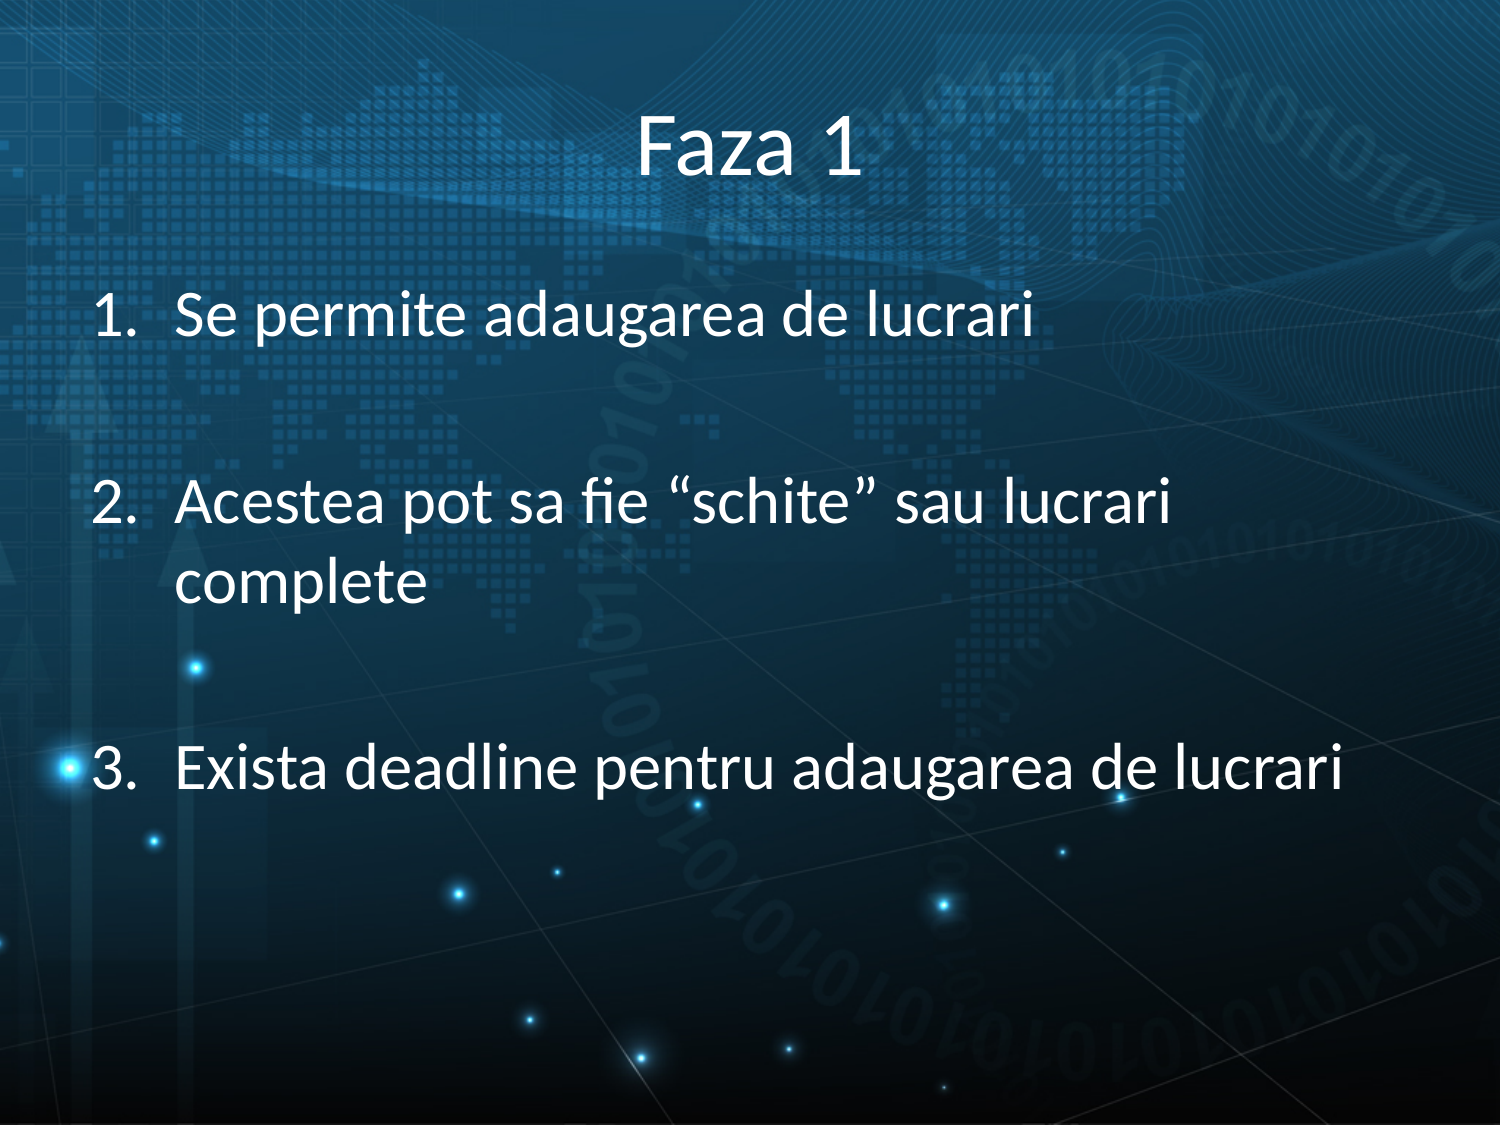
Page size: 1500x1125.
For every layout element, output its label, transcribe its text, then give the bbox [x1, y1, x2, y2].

picture [0, 0, 1500, 1125]
title Faza 1 [75, 45, 1425, 233]
list Se permite adaugarea de lucrari Acestea pot sa fie “schite” sau lucrari complete Exista deadline pentru adaugarea de lucrari [75, 262, 1425, 1005]
